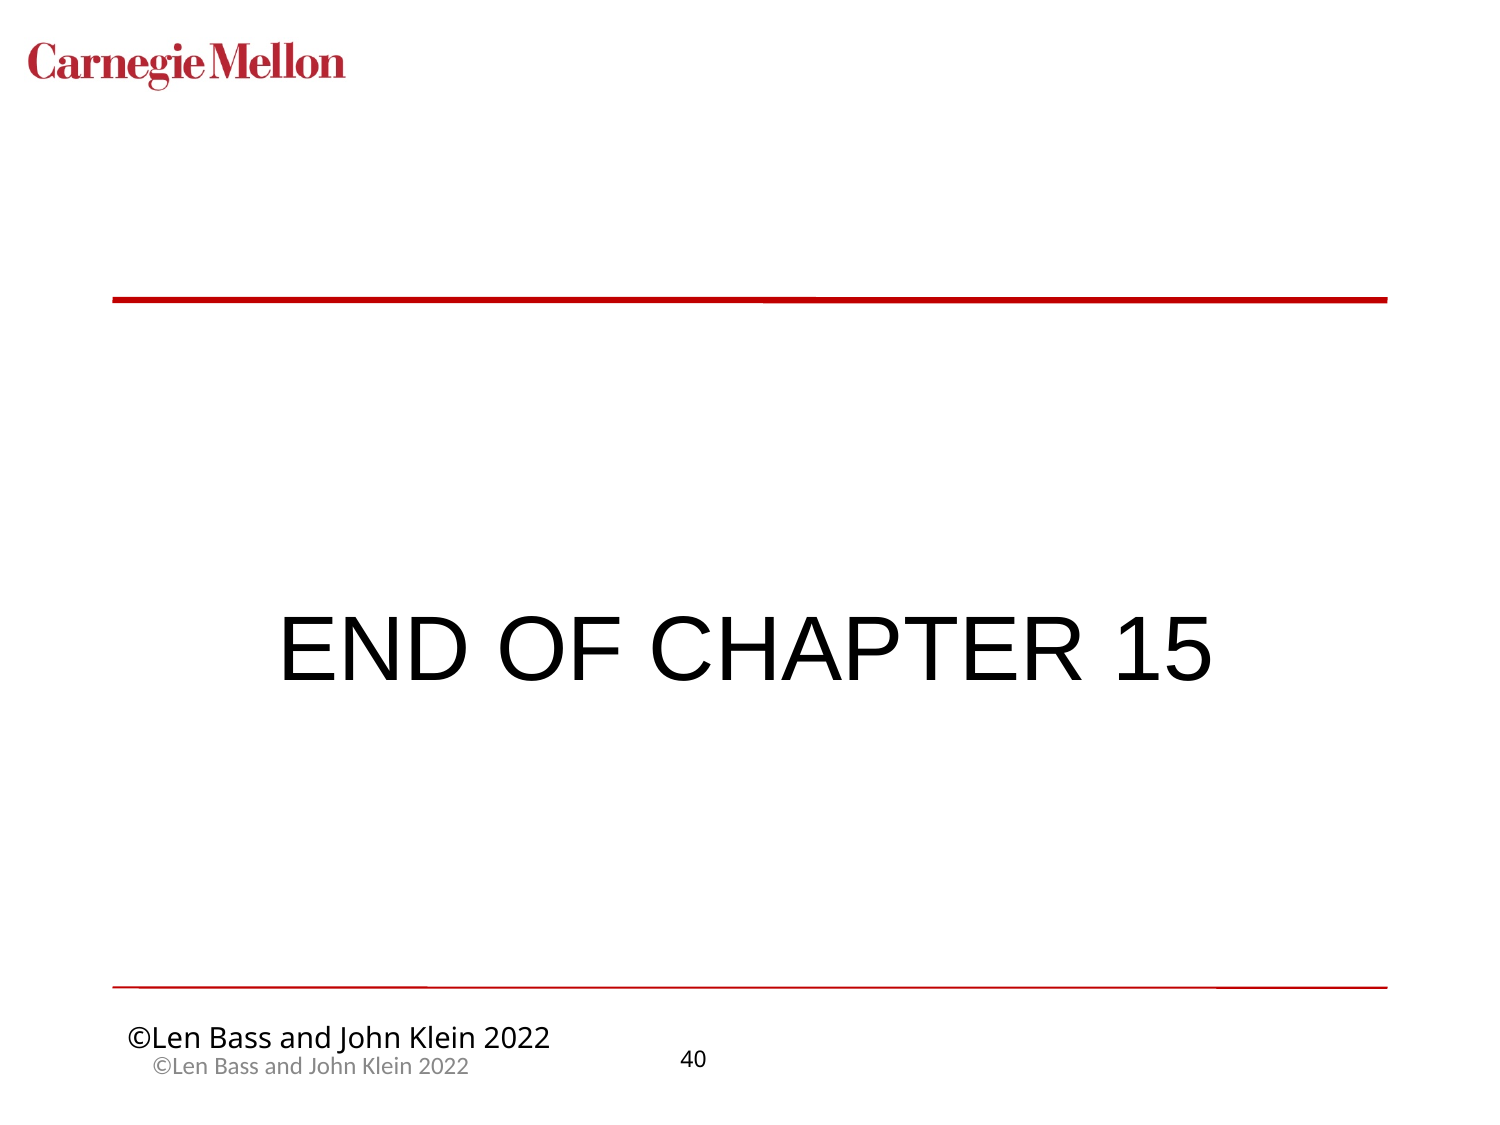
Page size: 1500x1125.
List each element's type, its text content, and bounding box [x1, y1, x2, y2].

picture [24, 37, 349, 92]
footer ©Len Bass and John Klein 2022 [150, 1060, 472, 1125]
list END OF CHAPTER 15 [112, 324, 1388, 988]
